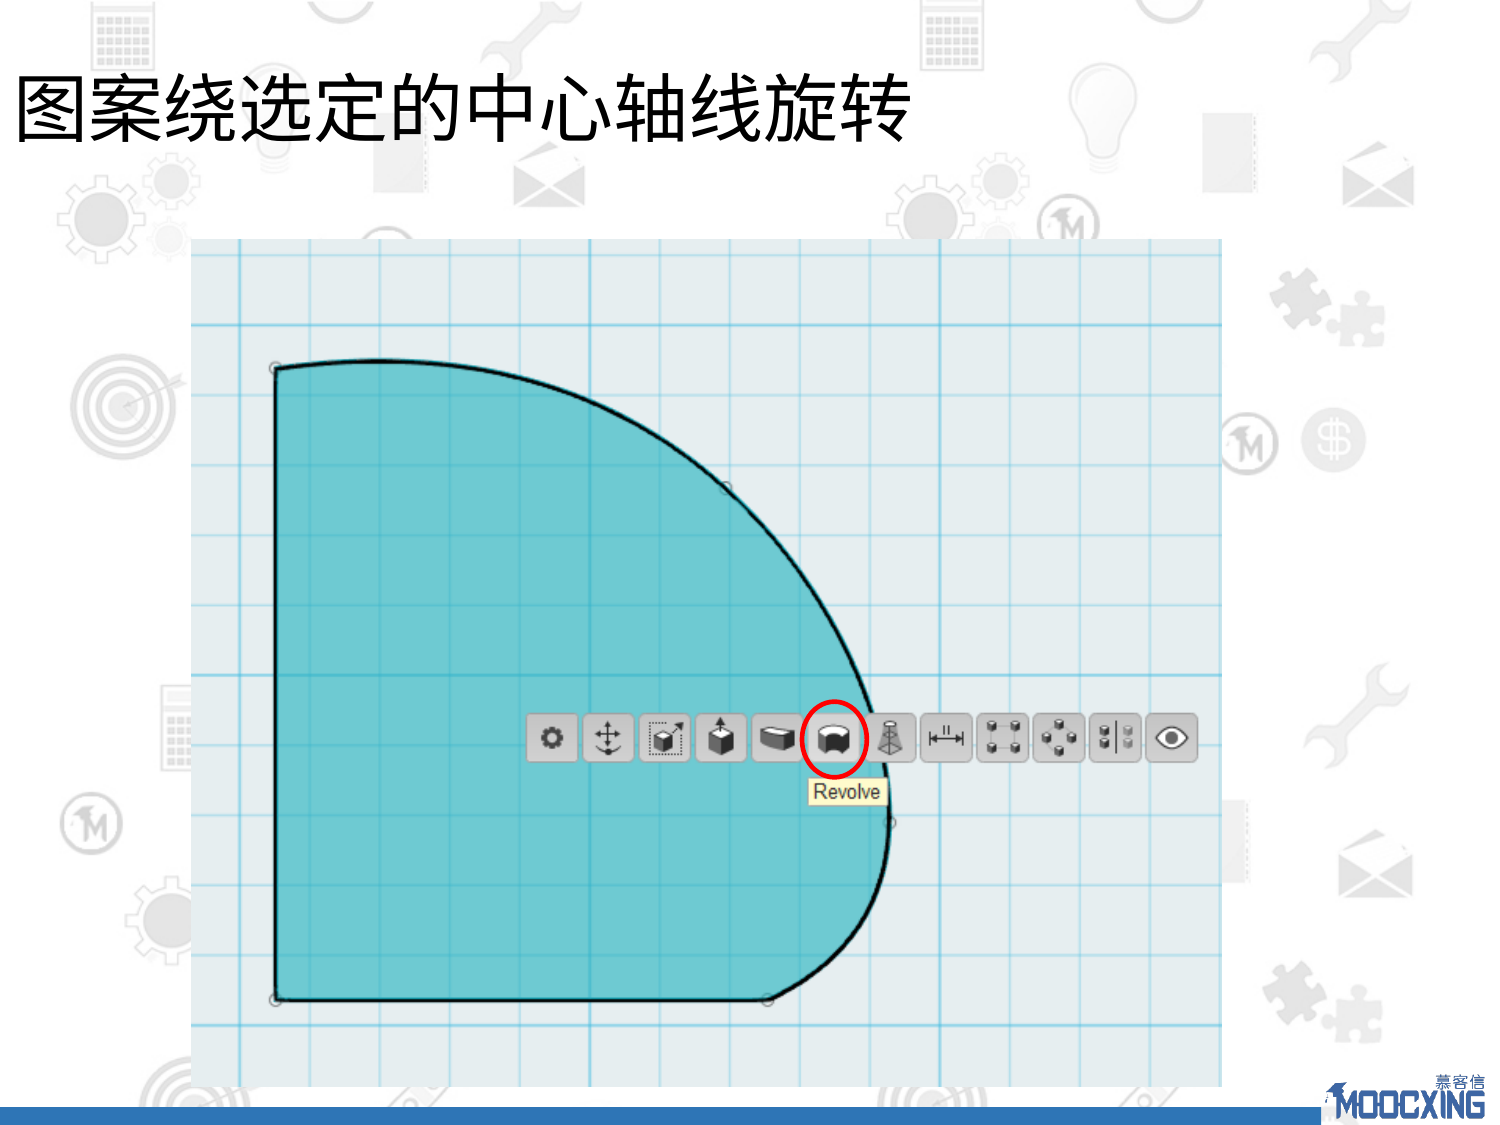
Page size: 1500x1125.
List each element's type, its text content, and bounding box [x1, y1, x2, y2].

picture [0, 225, 1500, 1125]
title 图案绕选定的中心轴线旋转 [0, 0, 1500, 225]
